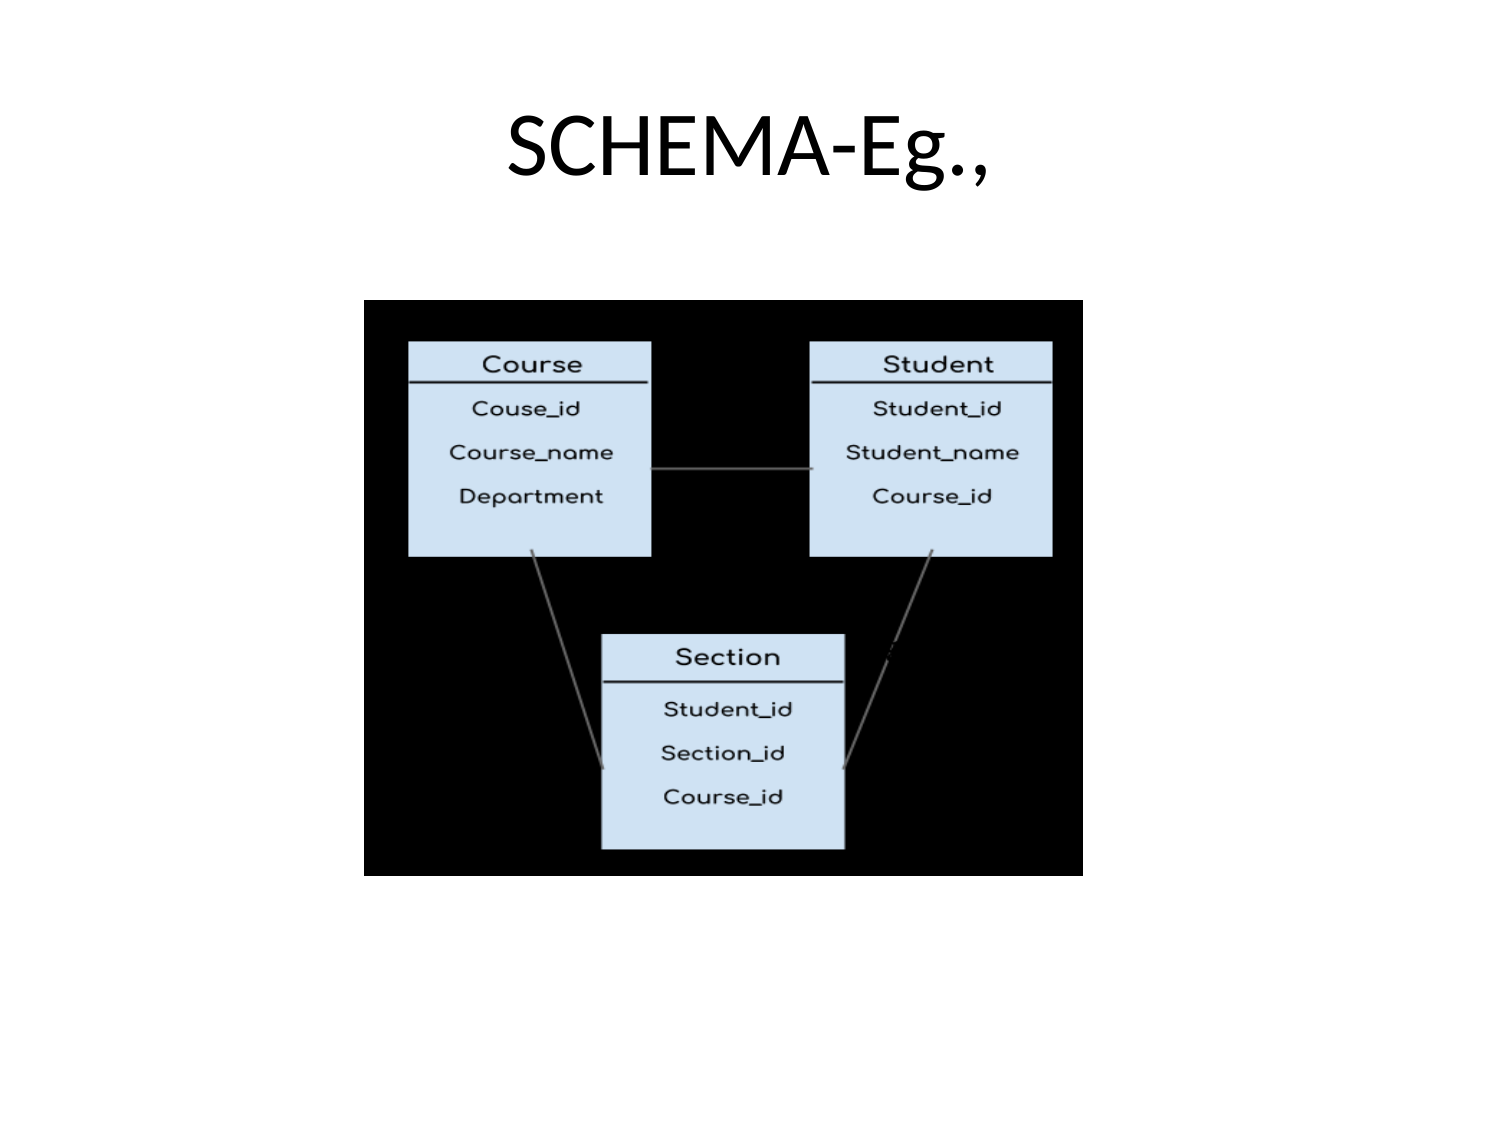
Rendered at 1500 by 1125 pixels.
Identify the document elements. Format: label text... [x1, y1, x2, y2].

title SCHEMA-Eg., [74, 44, 1426, 233]
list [364, 300, 1083, 876]
